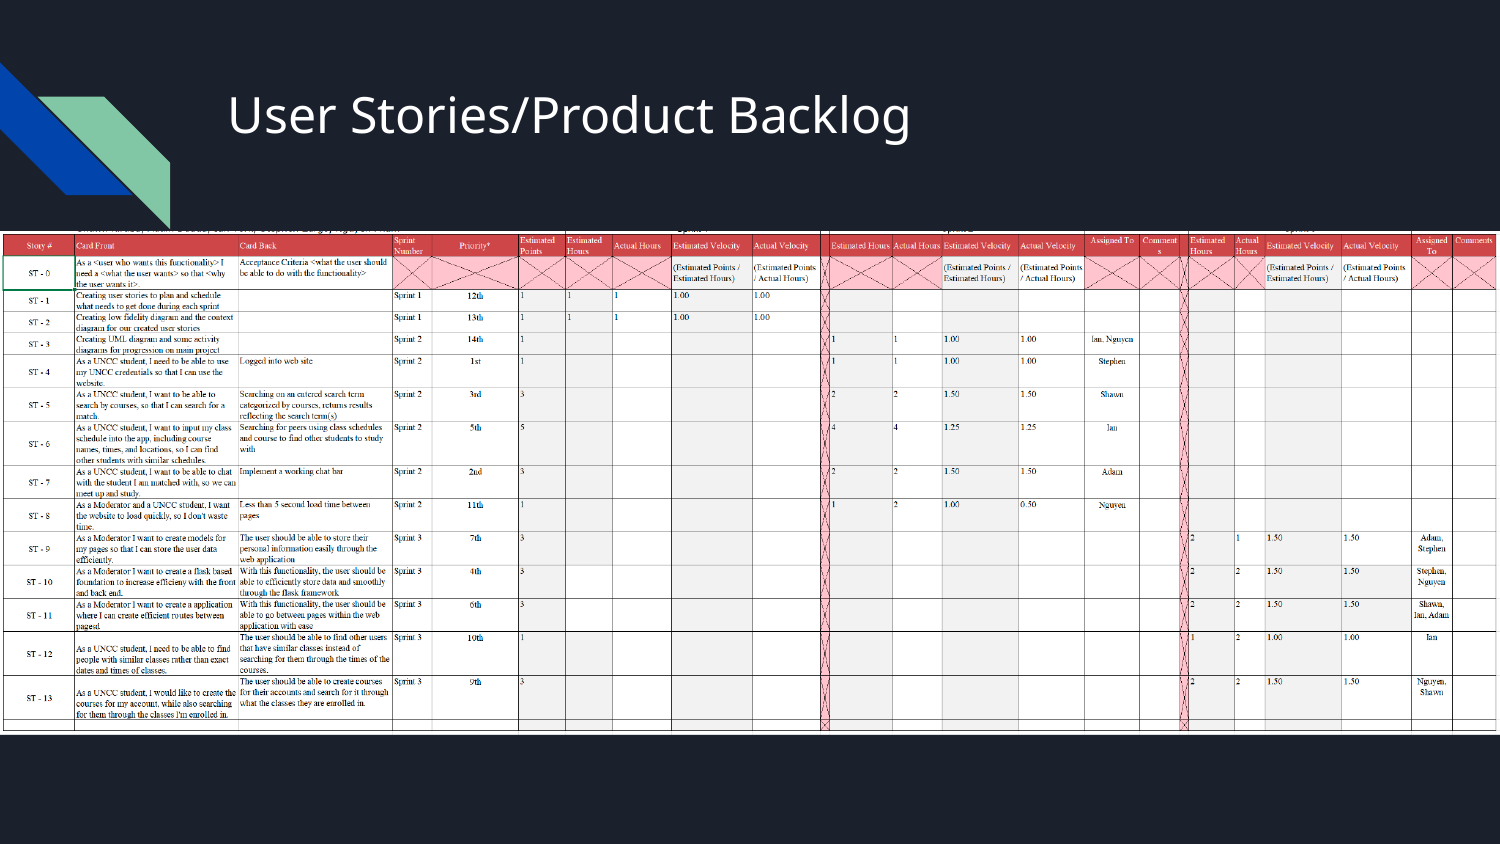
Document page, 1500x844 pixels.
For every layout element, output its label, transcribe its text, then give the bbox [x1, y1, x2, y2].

picture [0, 231, 1500, 735]
title User Stories/Product Backlog [212, 64, 1368, 215]
